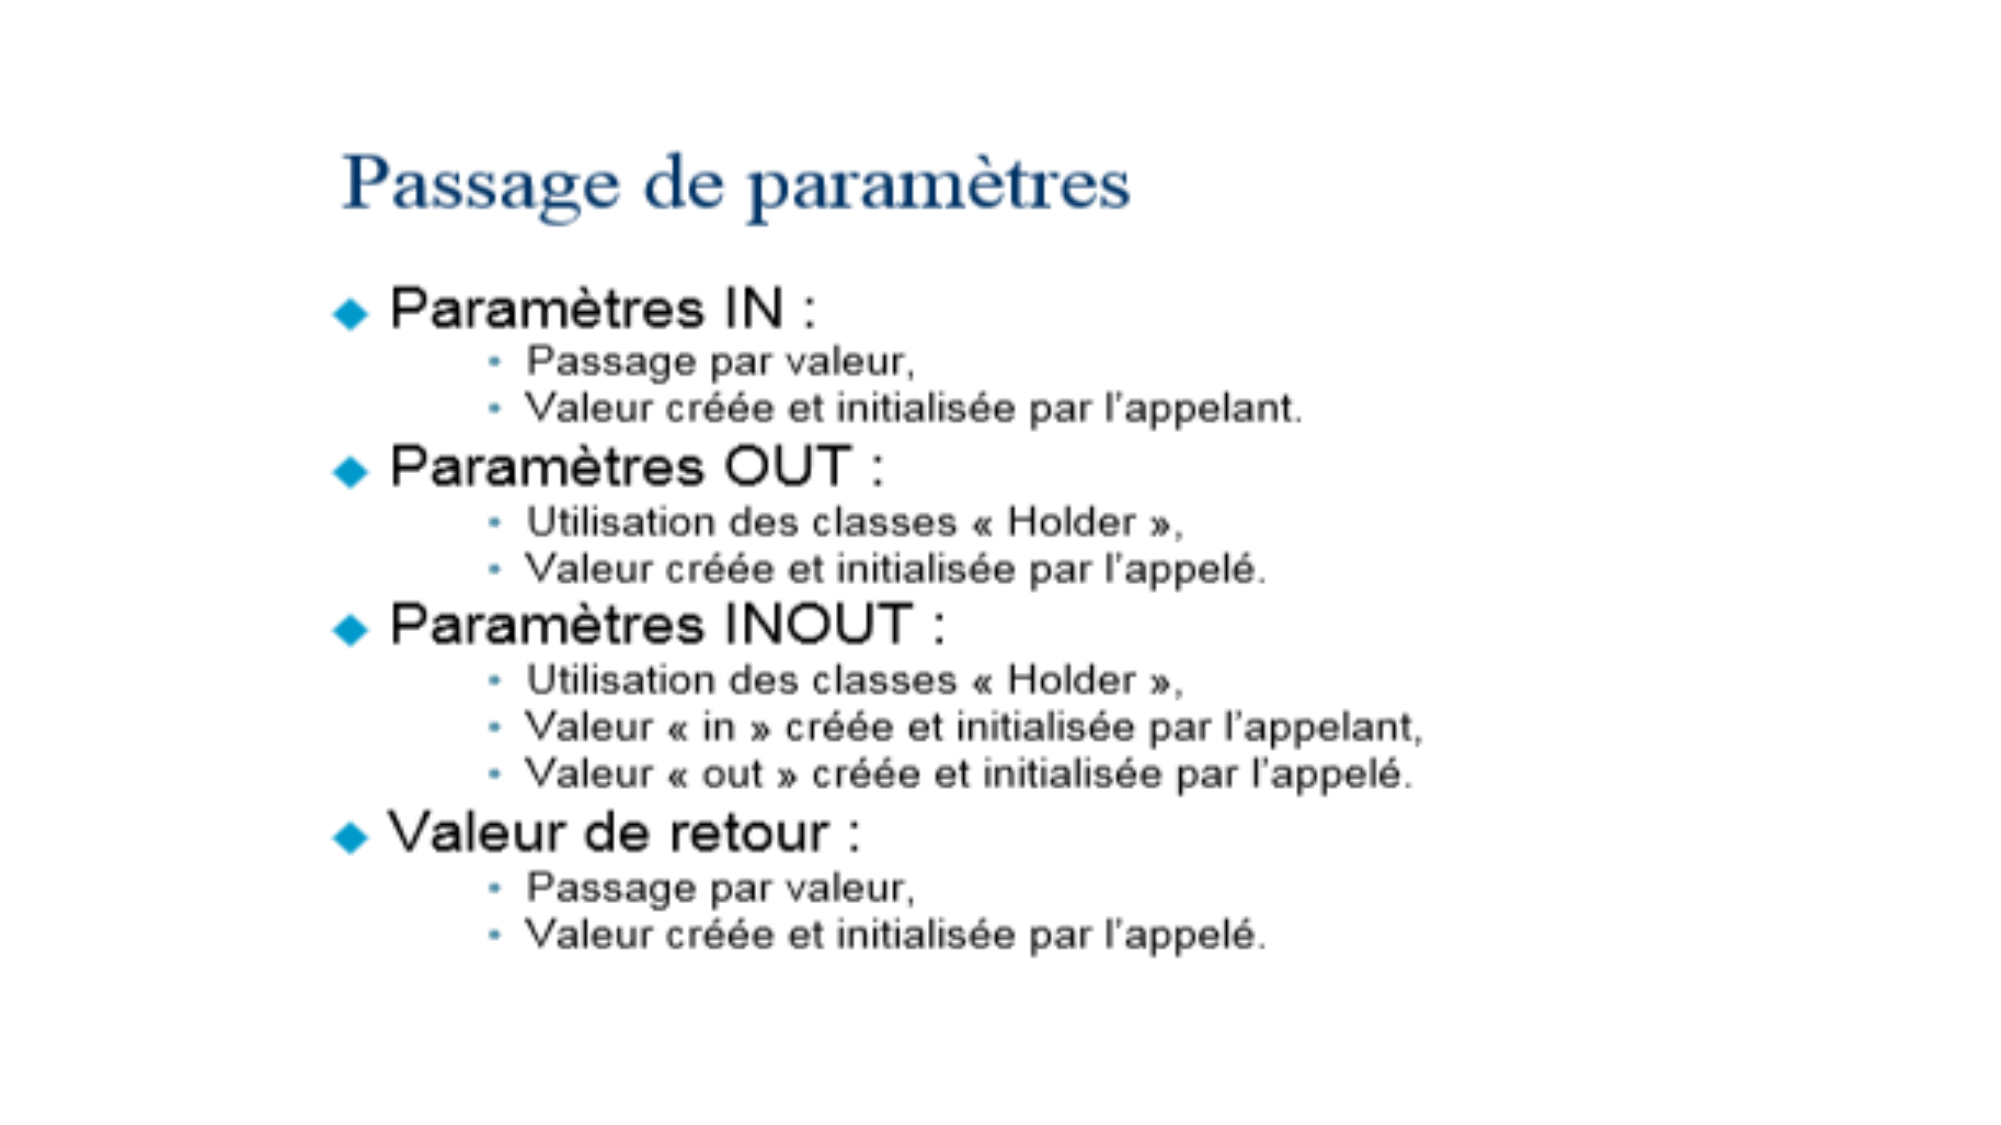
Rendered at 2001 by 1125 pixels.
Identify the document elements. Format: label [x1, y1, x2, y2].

list [170, 78, 1798, 1059]
